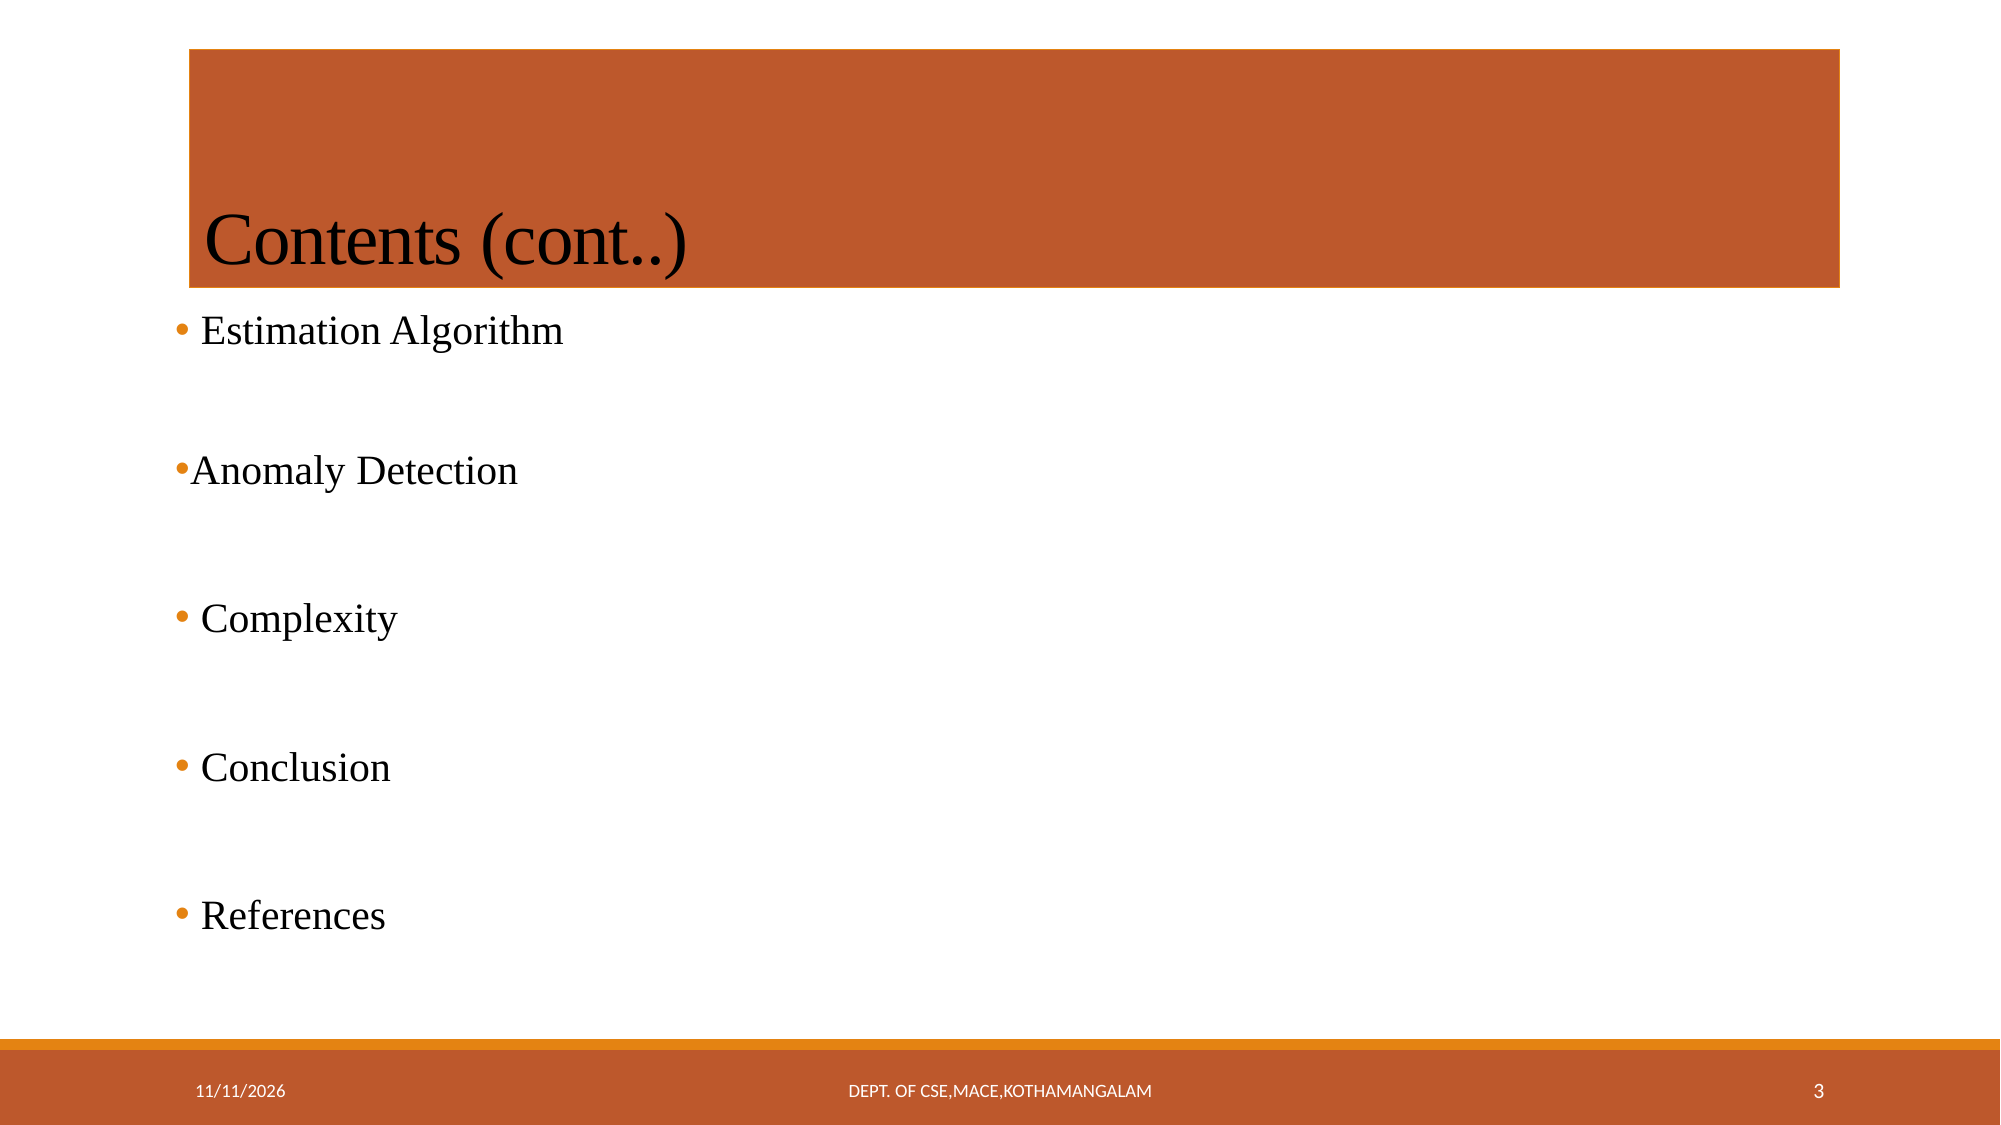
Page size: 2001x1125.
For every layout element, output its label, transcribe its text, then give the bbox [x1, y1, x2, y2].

slide_number 3 [1624, 1059, 1840, 1120]
footer Dept. of CSE,MACE,Kothamangalam [604, 1059, 1396, 1120]
list Estimation Algorithm Anomaly Detection Complexity Conclusion References [175, 301, 1826, 962]
title Contents (cont..) [189, 49, 1840, 288]
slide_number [180, 1059, 586, 1120]
